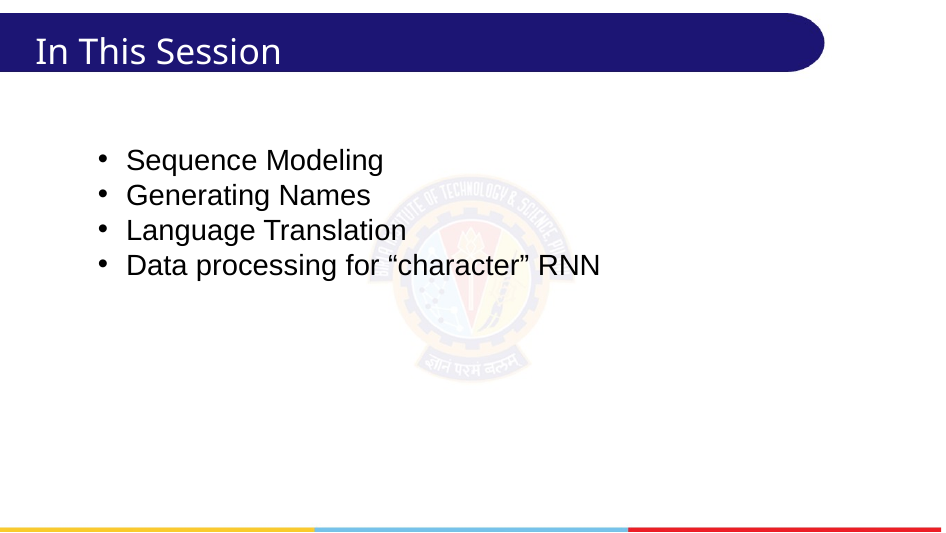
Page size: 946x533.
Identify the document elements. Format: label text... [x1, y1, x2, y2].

title In This Session [35, 28, 891, 72]
picture [0, 13, 942, 532]
list Sequence Modeling Generating Names Language Translation Data processing for “character” RNN [97, 141, 826, 283]
